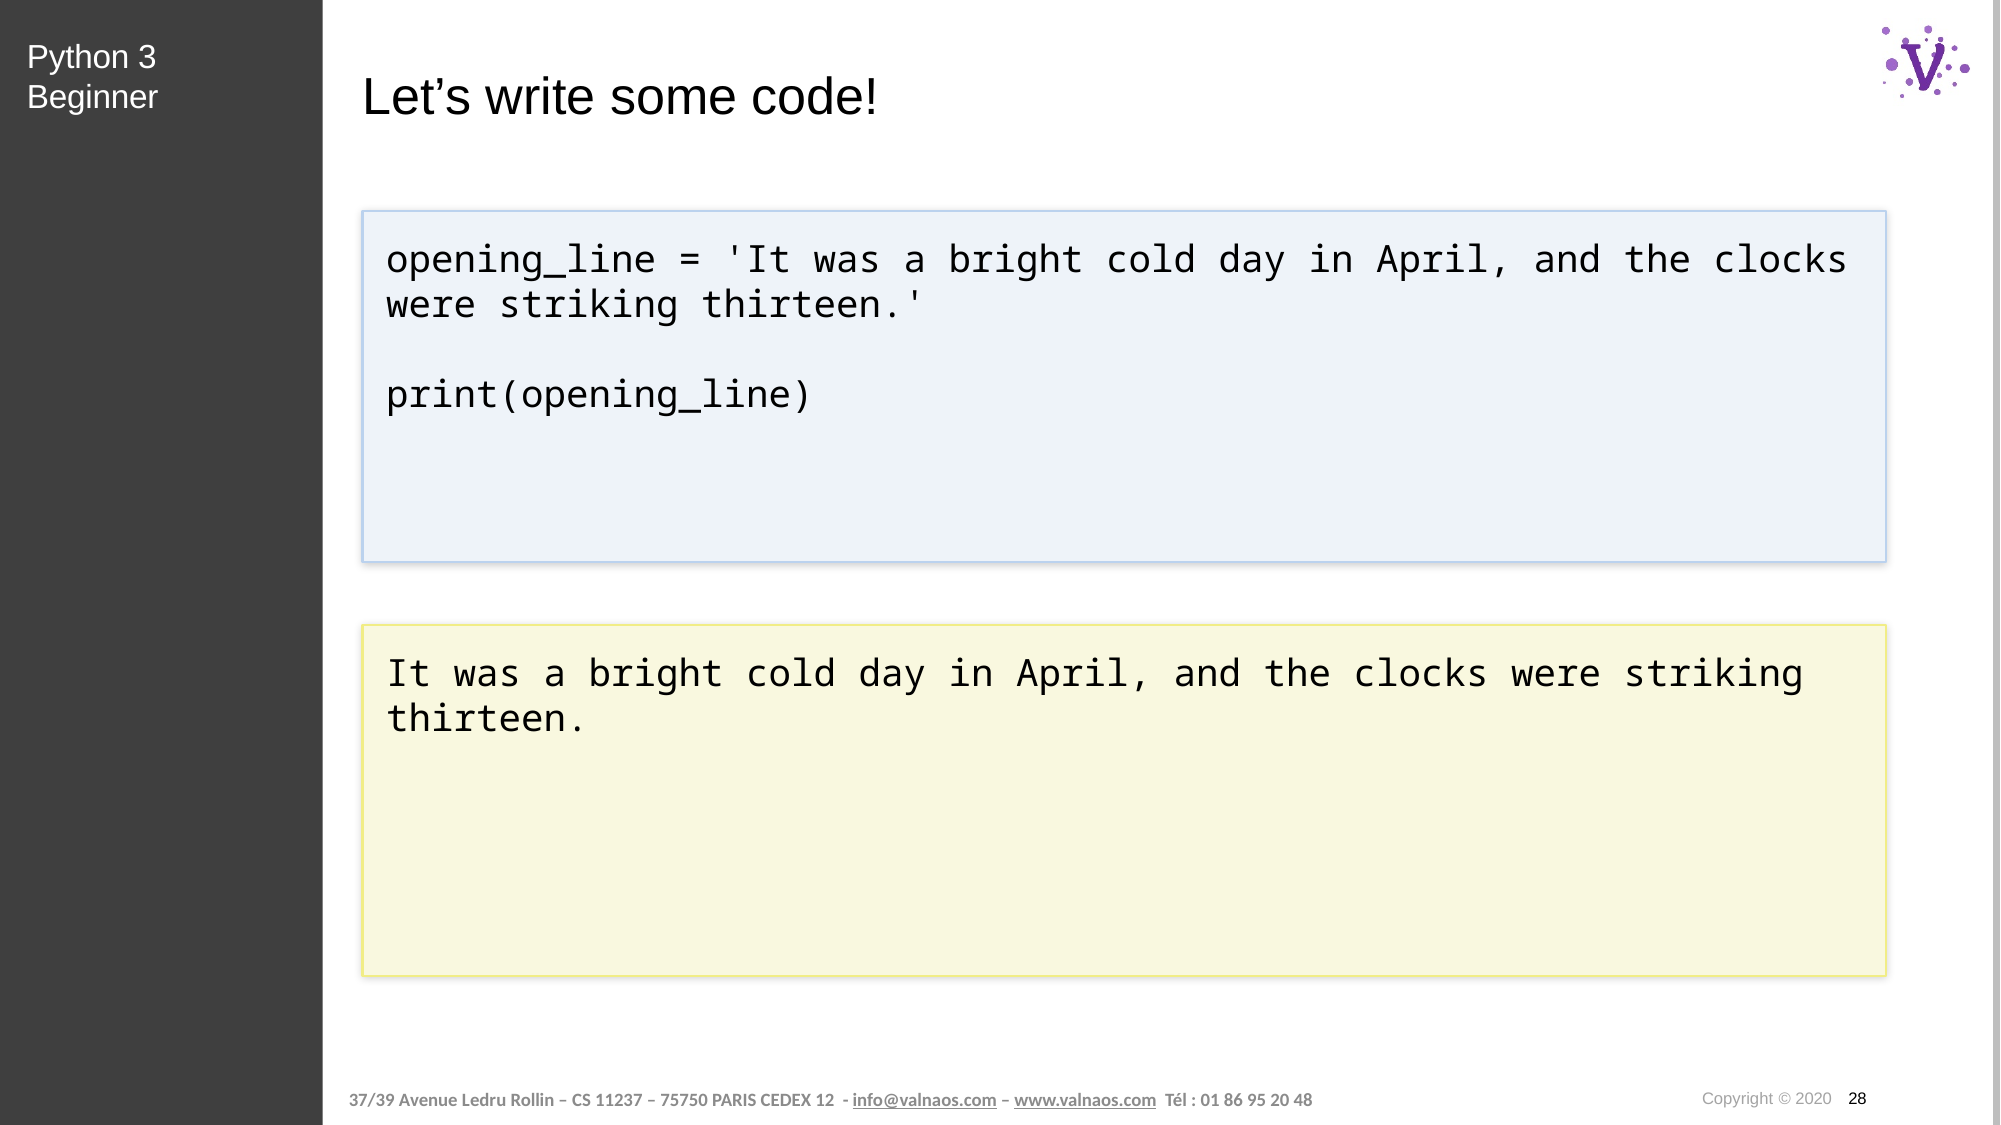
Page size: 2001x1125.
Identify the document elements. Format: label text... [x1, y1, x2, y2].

text_box Python 3 Beginner [24, 35, 297, 116]
slide_number Copyright © 2020 28 [1700, 1087, 1959, 1108]
list opening_line = 'It was a bright cold day in April, and the clocks were striking thirteen.' print(opening_line) [361, 210, 1887, 563]
picture [1871, 18, 1979, 106]
list It was a bright cold day in April, and the clocks were striking thirteen. [361, 624, 1887, 977]
title Let’s write some code! [362, 62, 1872, 126]
